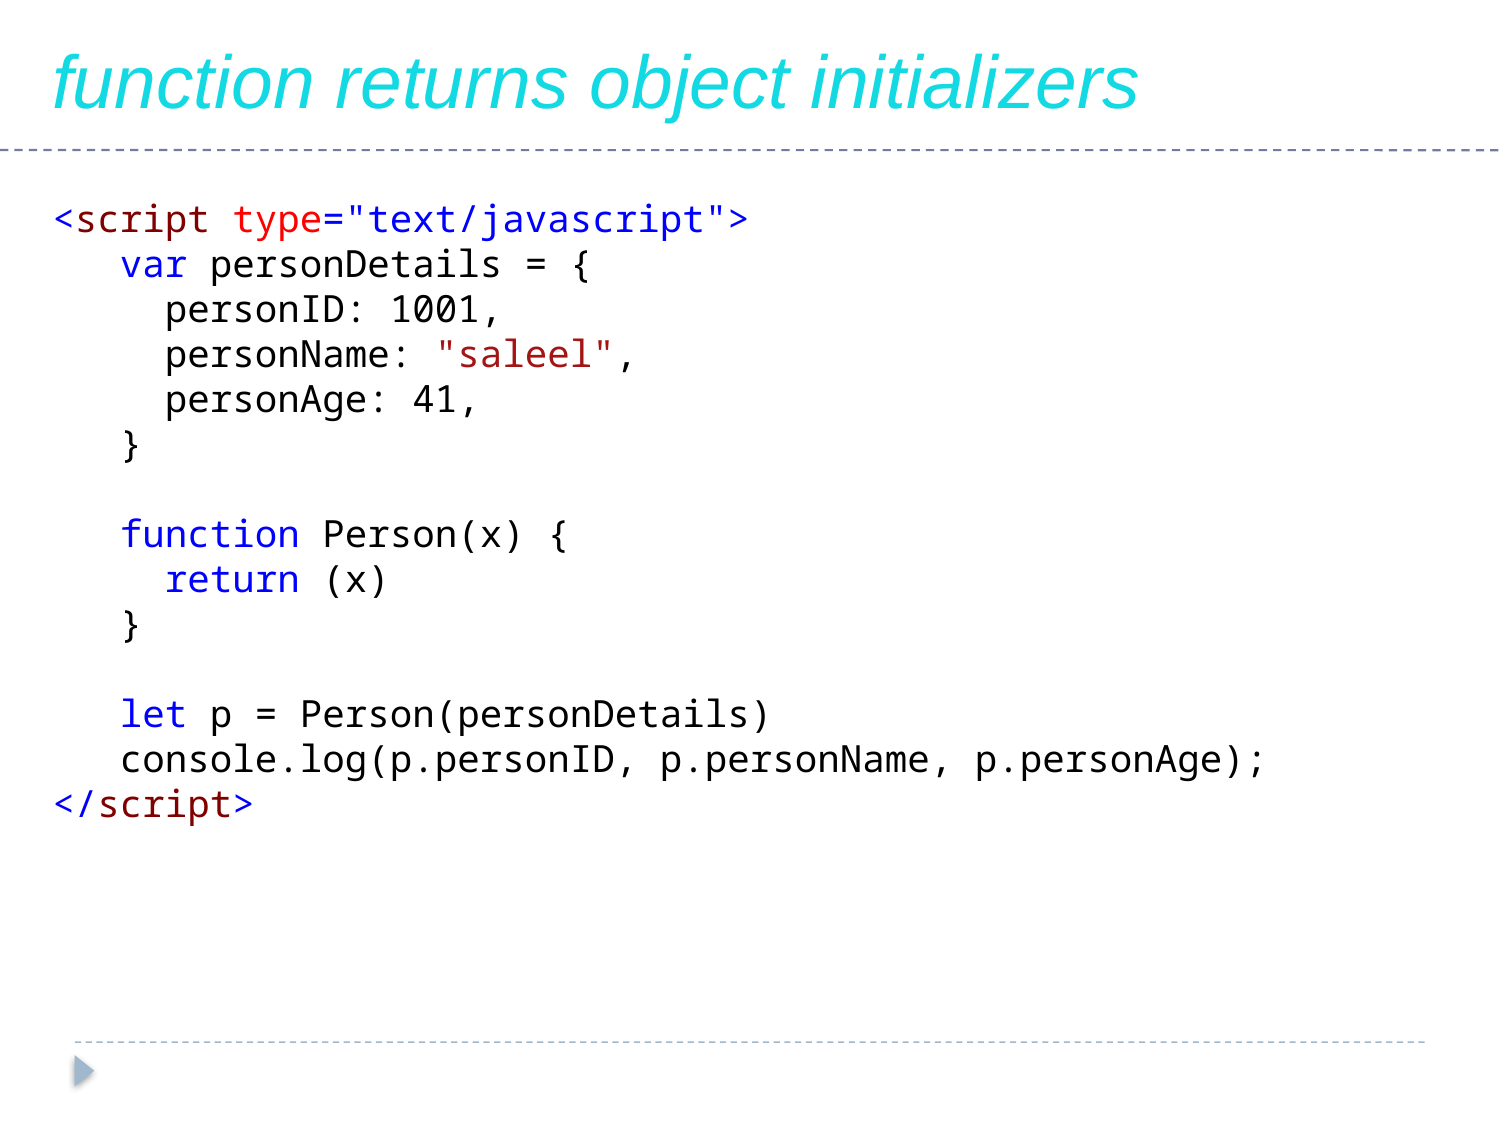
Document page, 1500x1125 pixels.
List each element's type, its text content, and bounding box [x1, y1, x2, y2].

text_box function returns object initializers [37, 26, 1450, 131]
text_box <script type="text/javascript"> var personDetails = { personID: 1001, personName: "saleel", personAge: 41, } function Person(x) { return (x) } let p = Person(personDetails) console.log(p.personID, p.personName, p.personAge); </script> [37, 187, 1463, 833]
